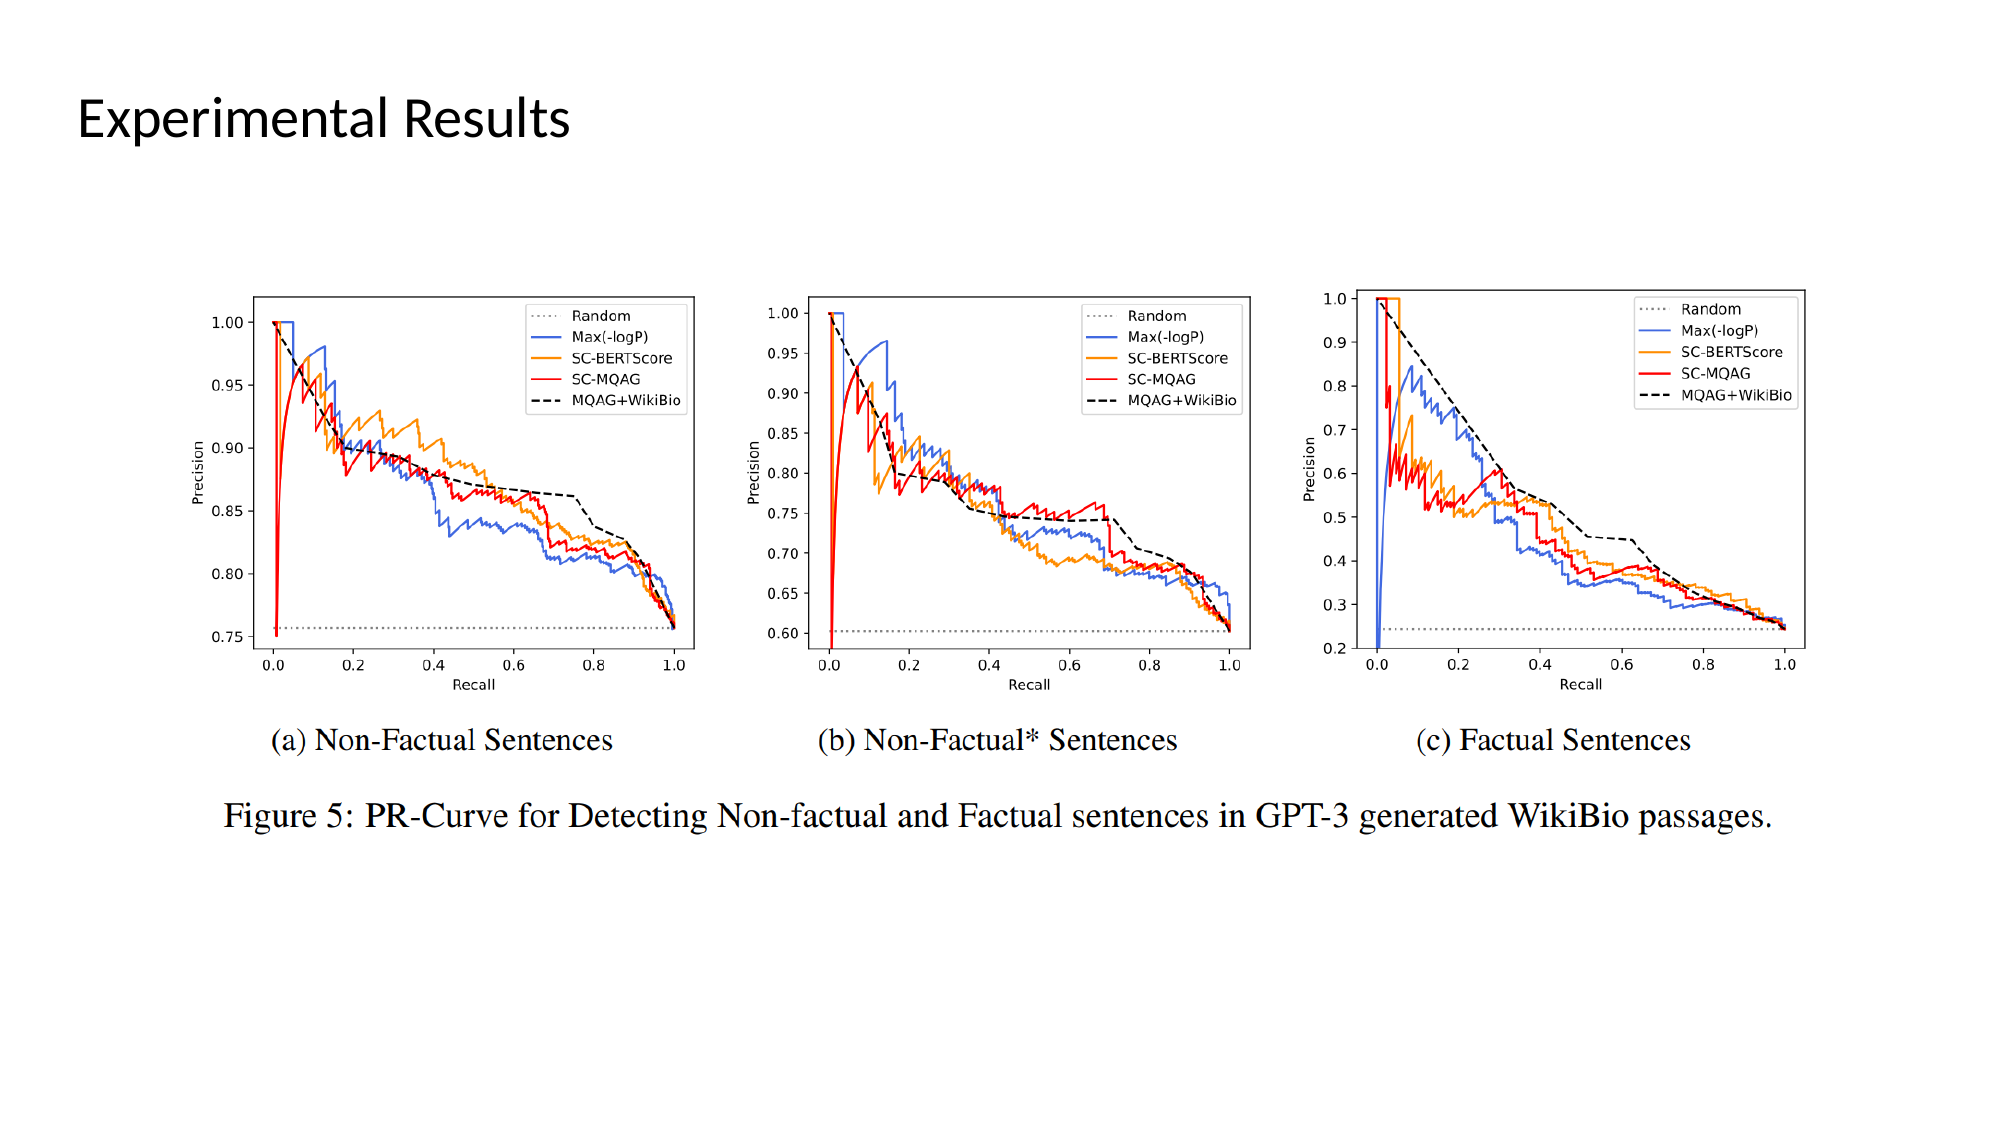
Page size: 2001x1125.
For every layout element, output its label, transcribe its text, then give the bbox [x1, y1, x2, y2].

picture [171, 280, 1828, 845]
text_box Experimental Results [63, 71, 1063, 157]
